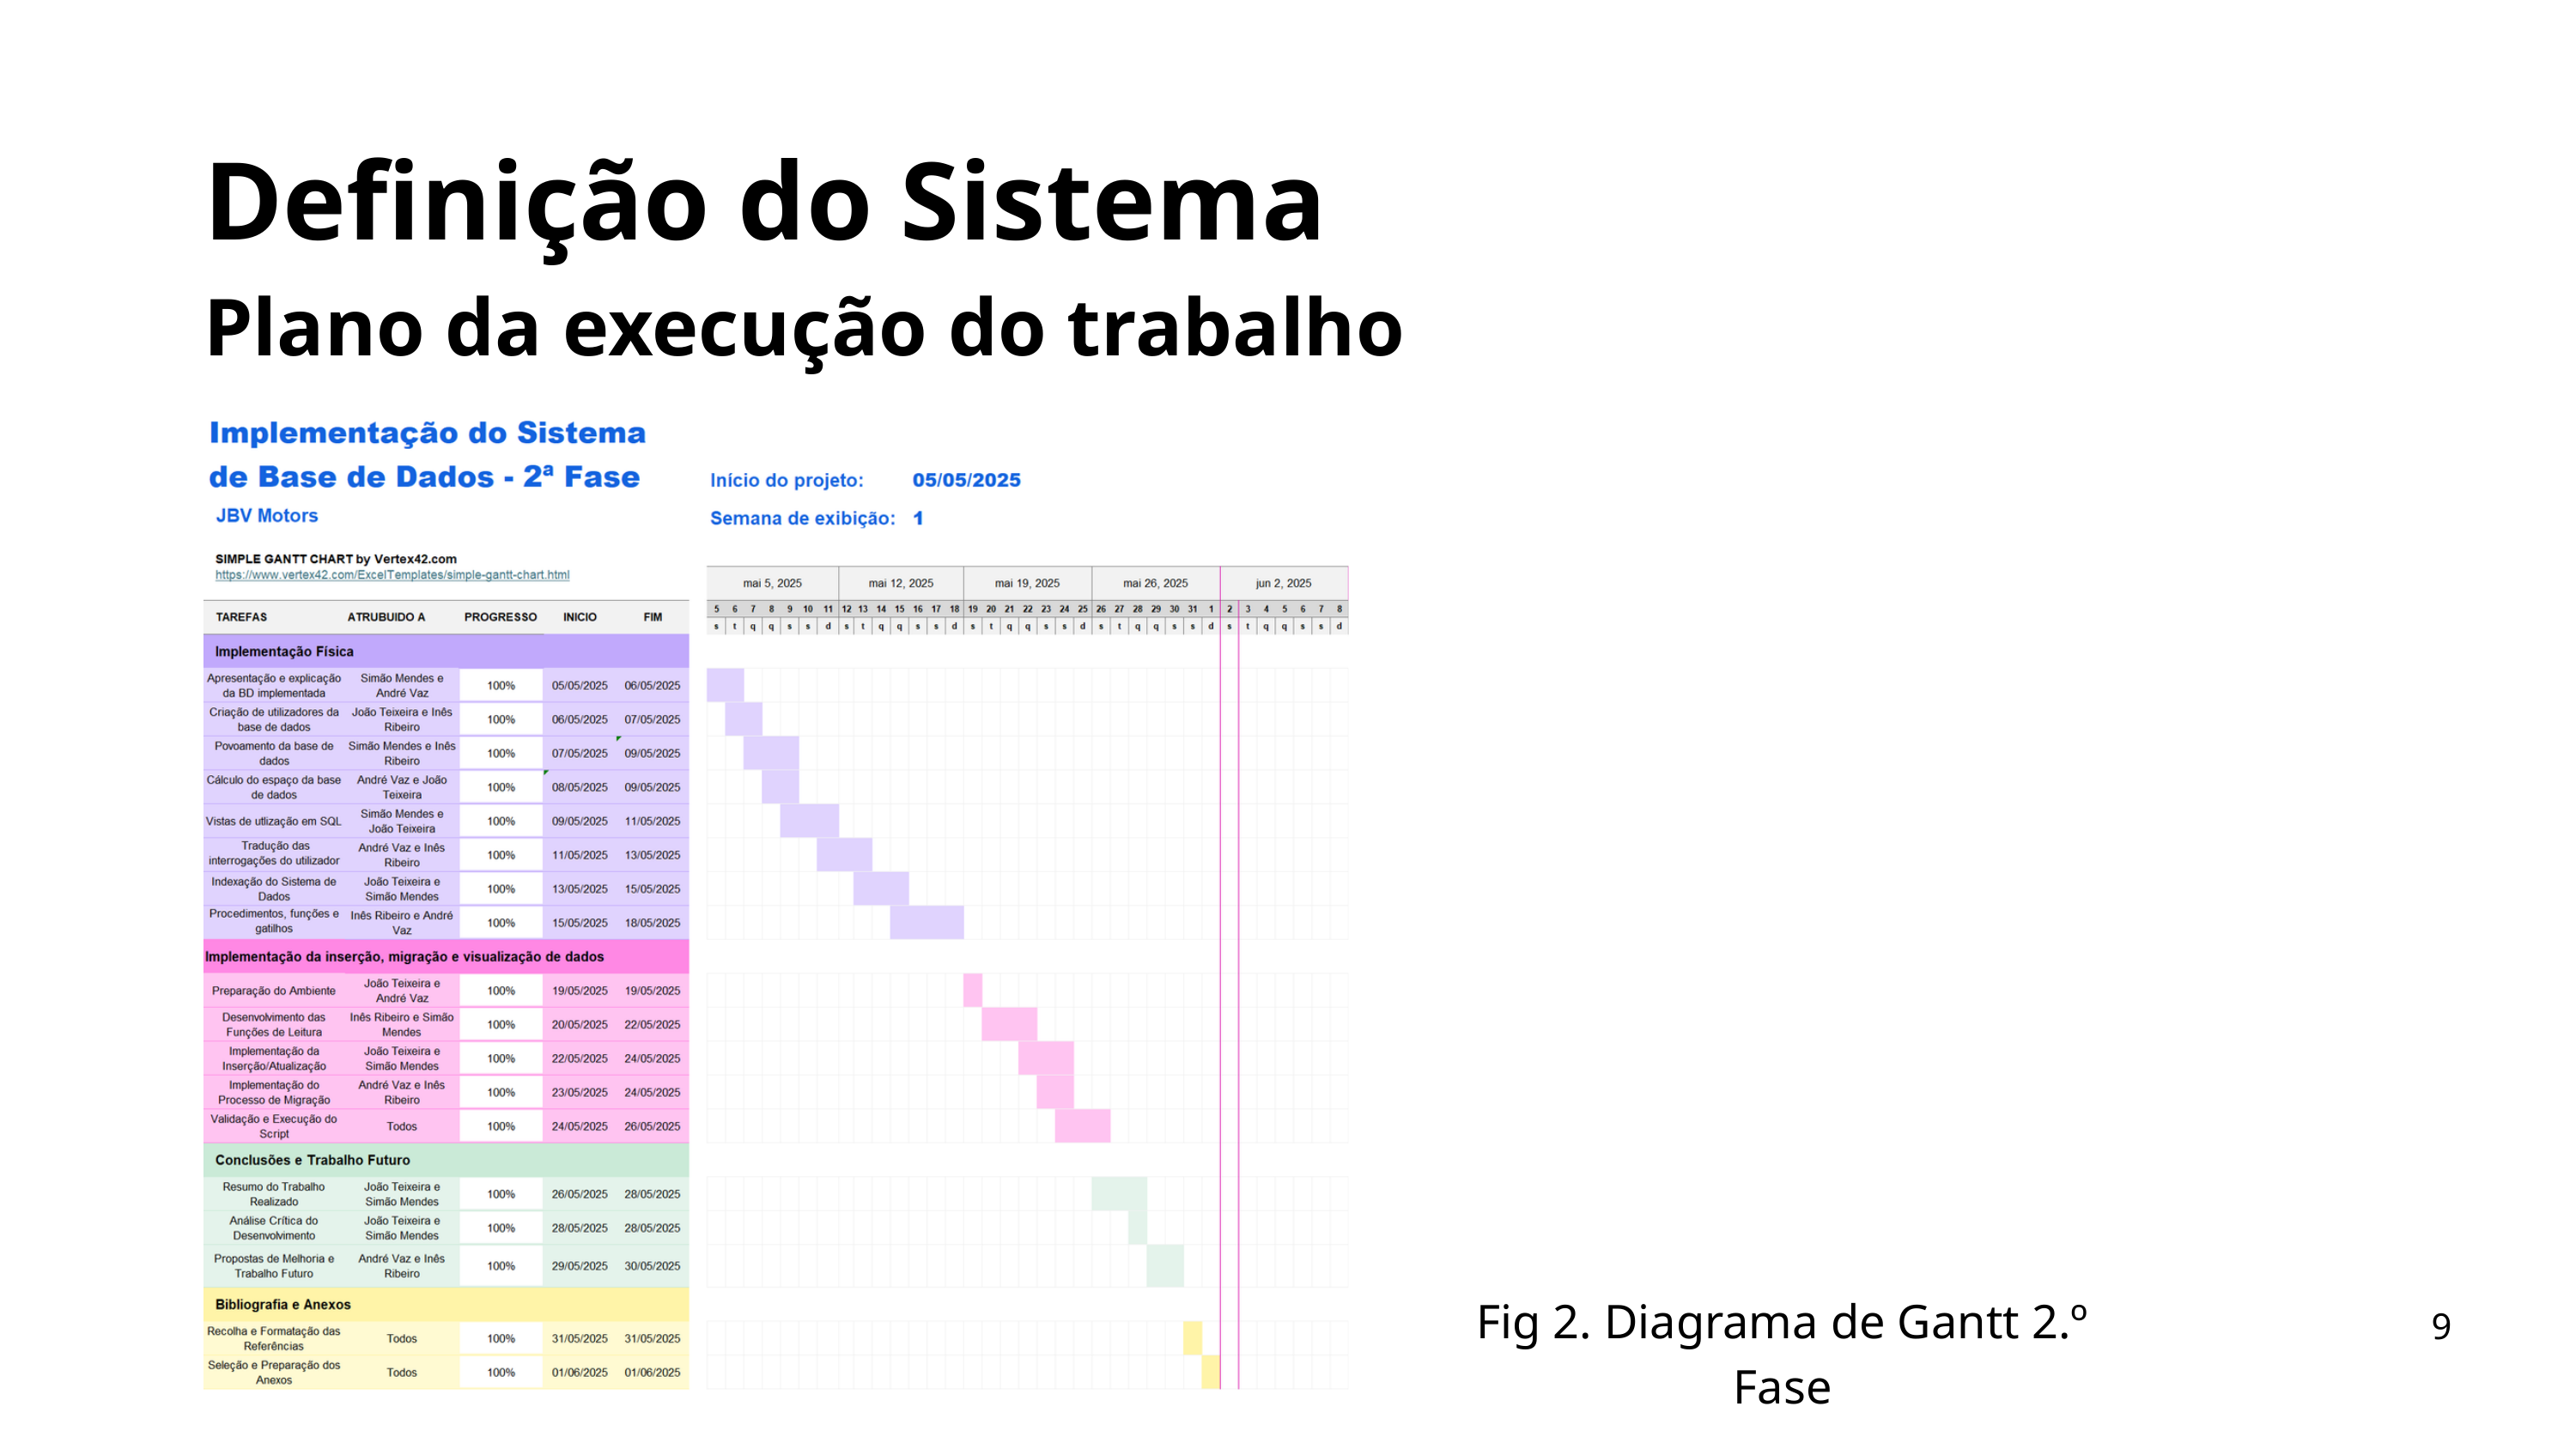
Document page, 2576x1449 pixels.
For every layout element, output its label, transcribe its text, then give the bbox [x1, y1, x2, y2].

text_box Fig 2. Diagrama de Gantt 2.º Fase [1425, 1282, 2140, 1414]
text_box 9 [2431, 1296, 2452, 1348]
text_box Definição do Sistema [203, 111, 1674, 262]
text_box [203, 397, 1349, 1423]
text_box Plano da execução do trabalho [203, 261, 1610, 372]
